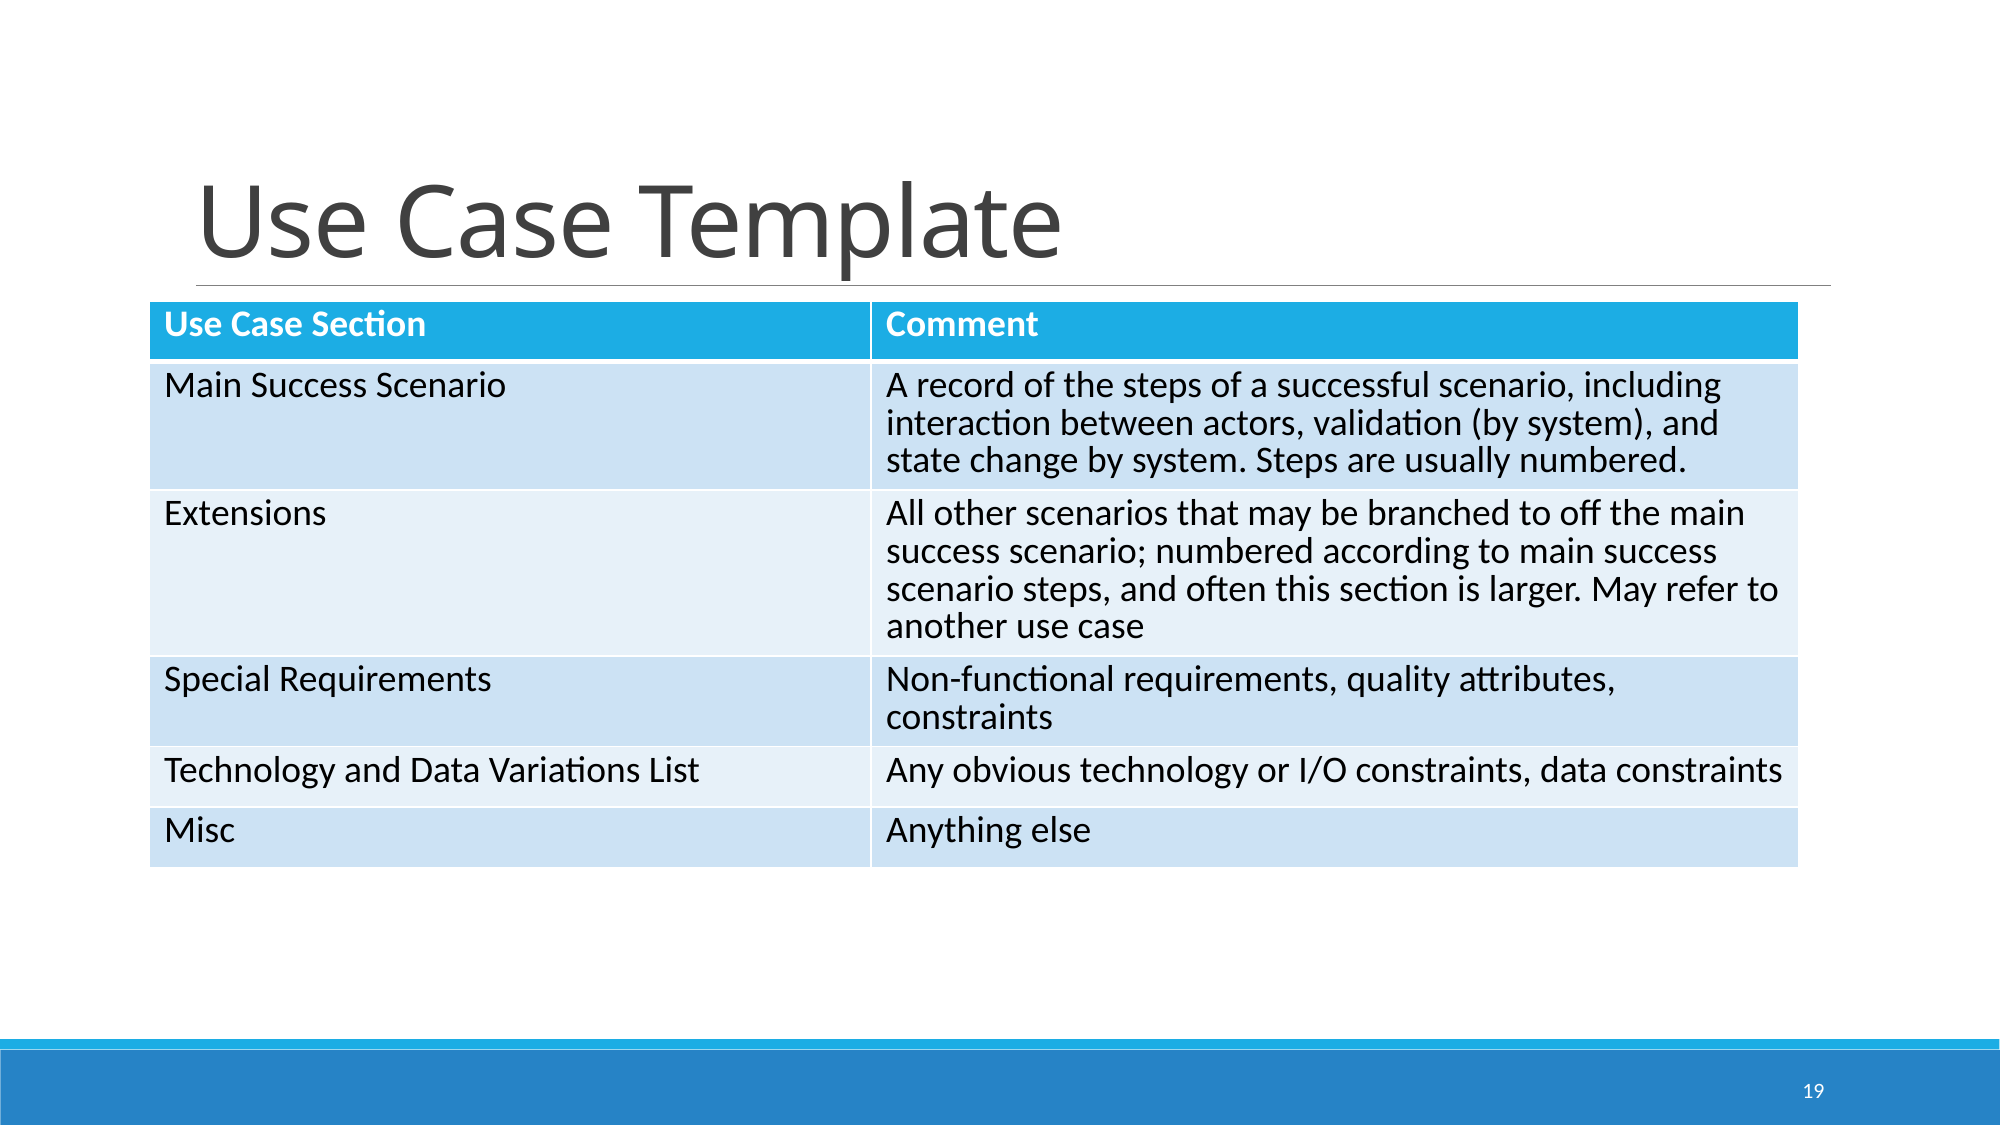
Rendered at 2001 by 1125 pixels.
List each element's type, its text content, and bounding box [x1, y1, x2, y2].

table_cell Anything else [872, 808, 1798, 867]
slide_number 19 [1624, 1059, 1840, 1120]
table_header Comment [872, 302, 1798, 359]
title Use Case Template [180, 47, 1830, 285]
table_cell Any obvious technology or I/O constraints, data constraints [872, 747, 1798, 806]
table_cell Misc [150, 808, 870, 867]
table_cell Extensions [150, 491, 870, 655]
table_header Use Case Section [150, 302, 870, 359]
table_cell Special Requirements [150, 657, 870, 746]
table_cell A record of the steps of a successful scenario, including interaction between actors, validation (by system), and state change by system. Steps are usually numbered. [872, 364, 1798, 489]
table_cell Technology and Data Variations List [150, 747, 870, 806]
table_cell All other scenarios that may be branched to off the main success scenario; numbered according to main success scenario steps, and often this section is larger. May refer to another use case [872, 491, 1798, 655]
table_cell Non-functional requirements, quality attributes, constraints [872, 657, 1798, 746]
table_cell Main Success Scenario [150, 364, 870, 489]
